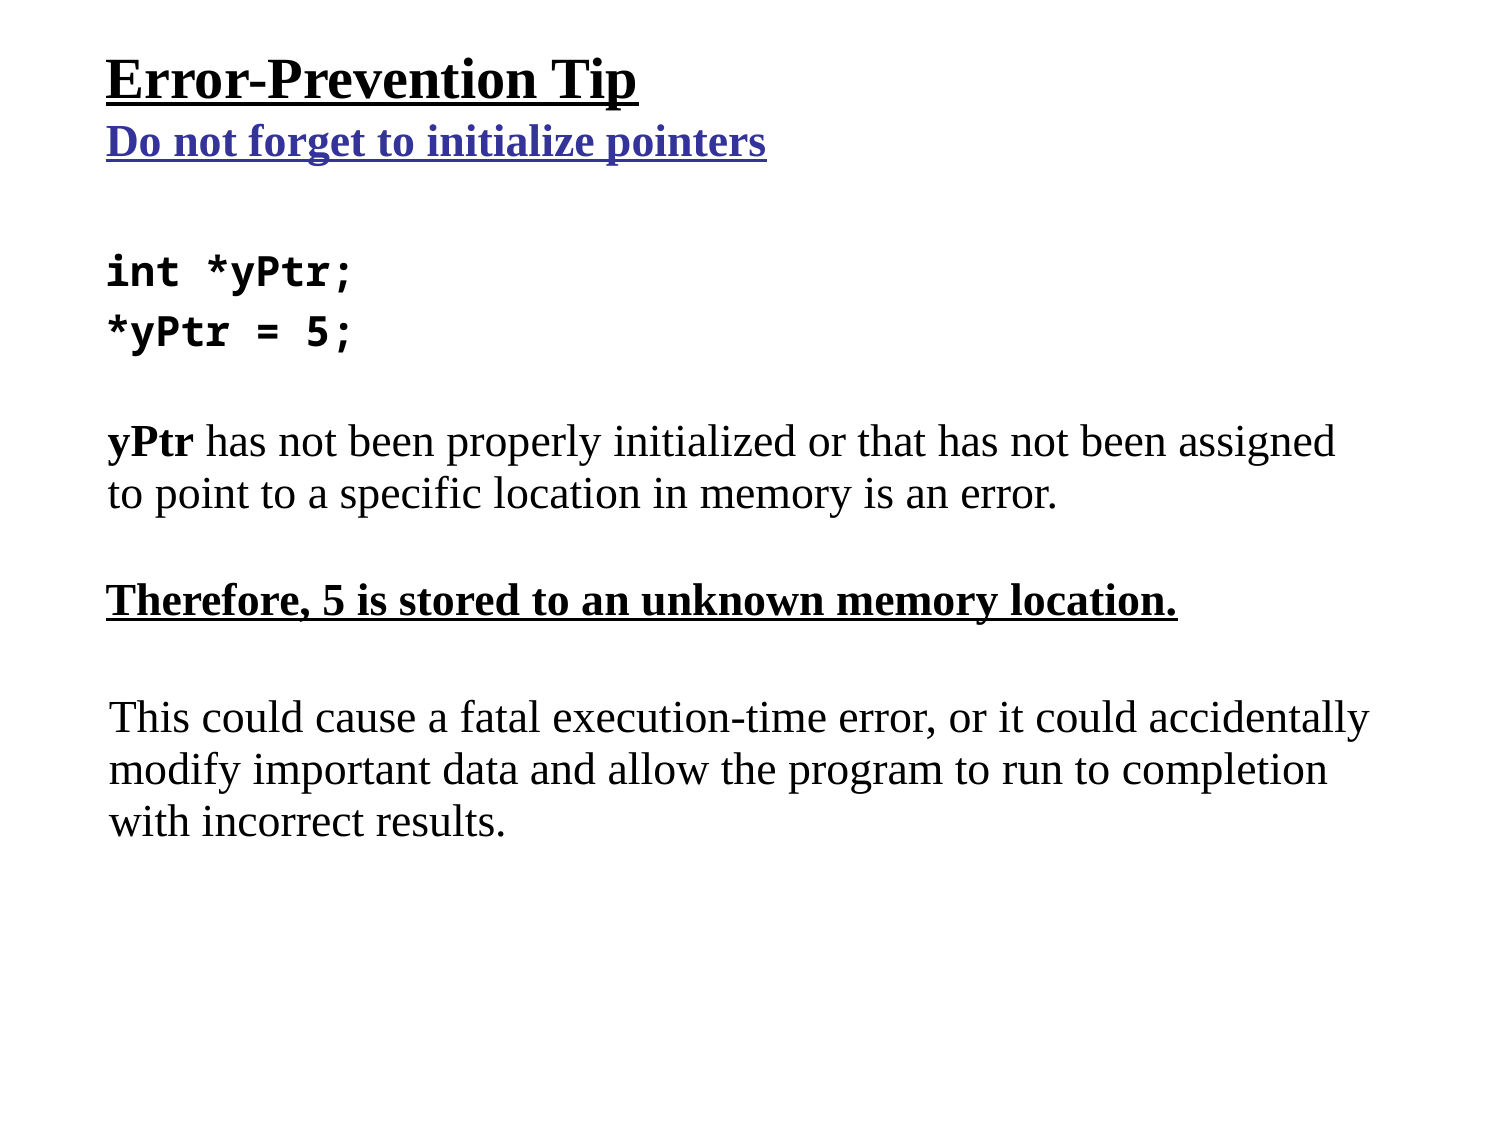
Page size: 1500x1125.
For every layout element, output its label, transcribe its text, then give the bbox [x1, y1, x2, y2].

title Error-Prevention Tip Do not forget to initialize pointers [90, 9, 1366, 205]
list yPtr has not been properly initialized or that has not been assigned to point to a specific location in memory is an error. [92, 406, 1393, 528]
text_box Therefore, 5 is stored to an unknown memory location. [90, 566, 1391, 634]
text_box int *yPtr; *yPtr = 5; [90, 237, 1344, 363]
text_box This could cause a fatal execution-time error, or it could accidentally modify important data and allow the program to run to completion with incorrect results. [94, 682, 1395, 855]
